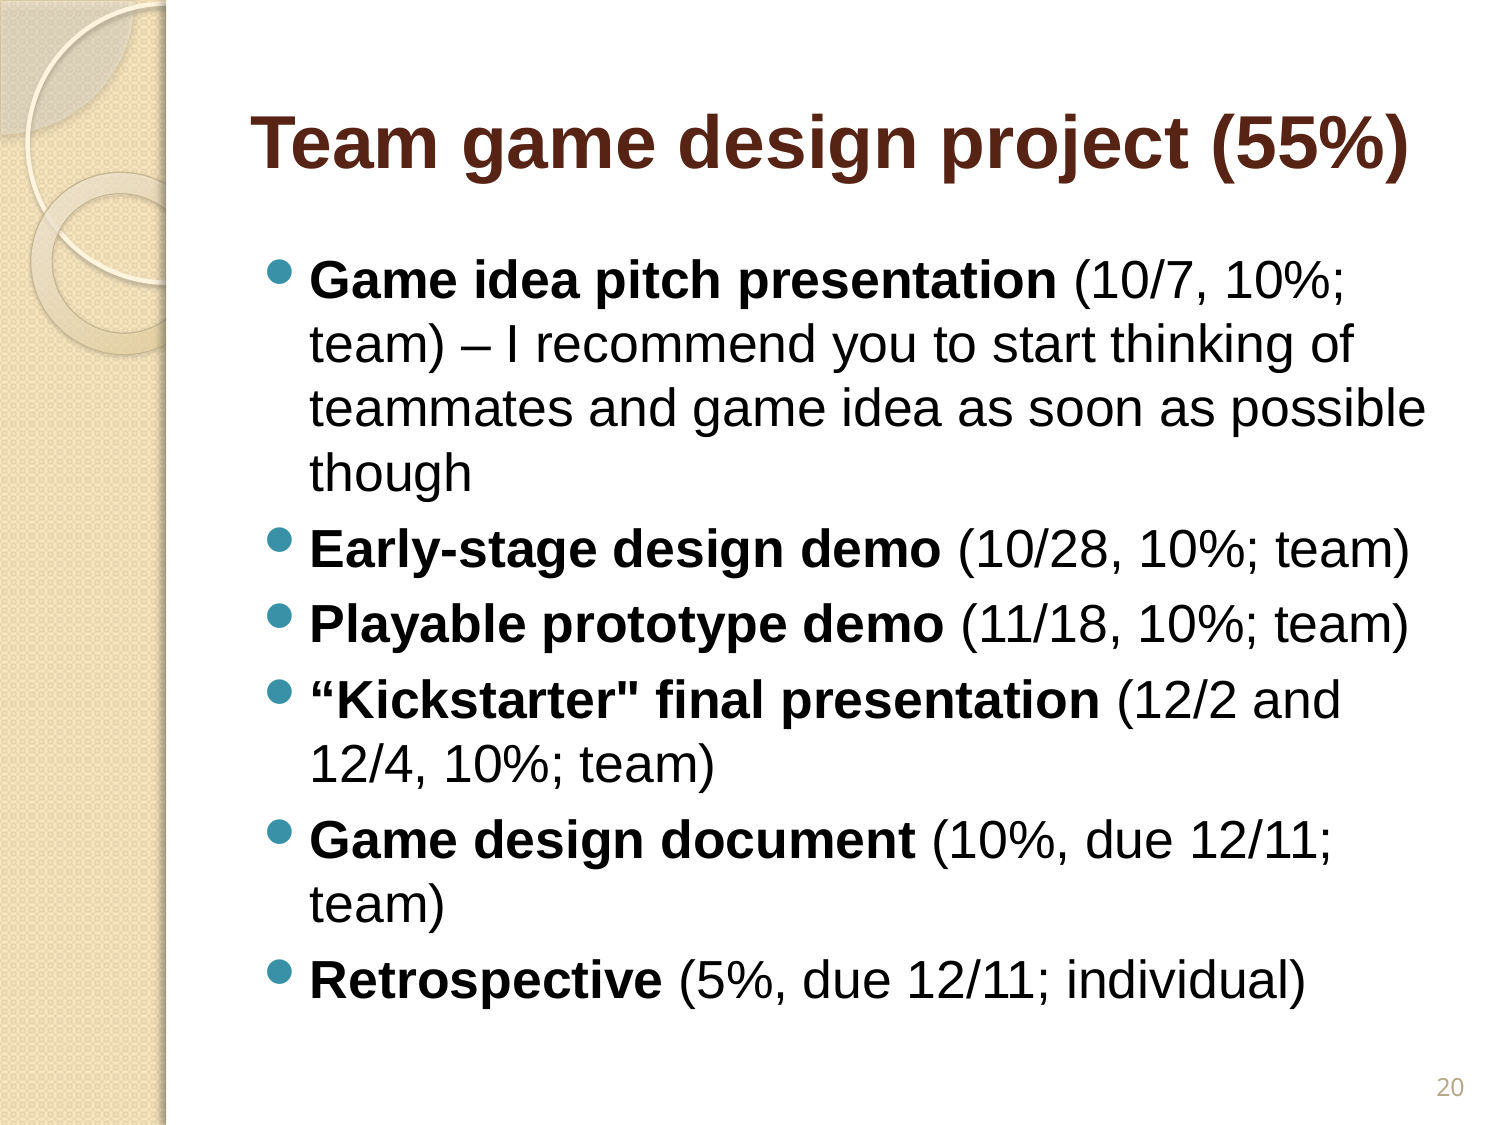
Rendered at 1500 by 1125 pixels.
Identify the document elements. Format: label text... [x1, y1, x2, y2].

list Game idea pitch presentation (10/7, 10%; team) – I recommend you to start thinking of teammates and game idea as soon as possible though Early-stage design demo (10/28, 10%; team) Playable prototype demo (11/18, 10%; team) “Kickstarter" final presentation (12/2 and 12/4, 10%; team) Game design document (10%, due 12/11; team) Retrospective (5%, due 12/11; individual) [235, 237, 1466, 1025]
title Team game design project (55%) [235, 45, 1466, 233]
slide_number 20 [1413, 1034, 1488, 1113]
